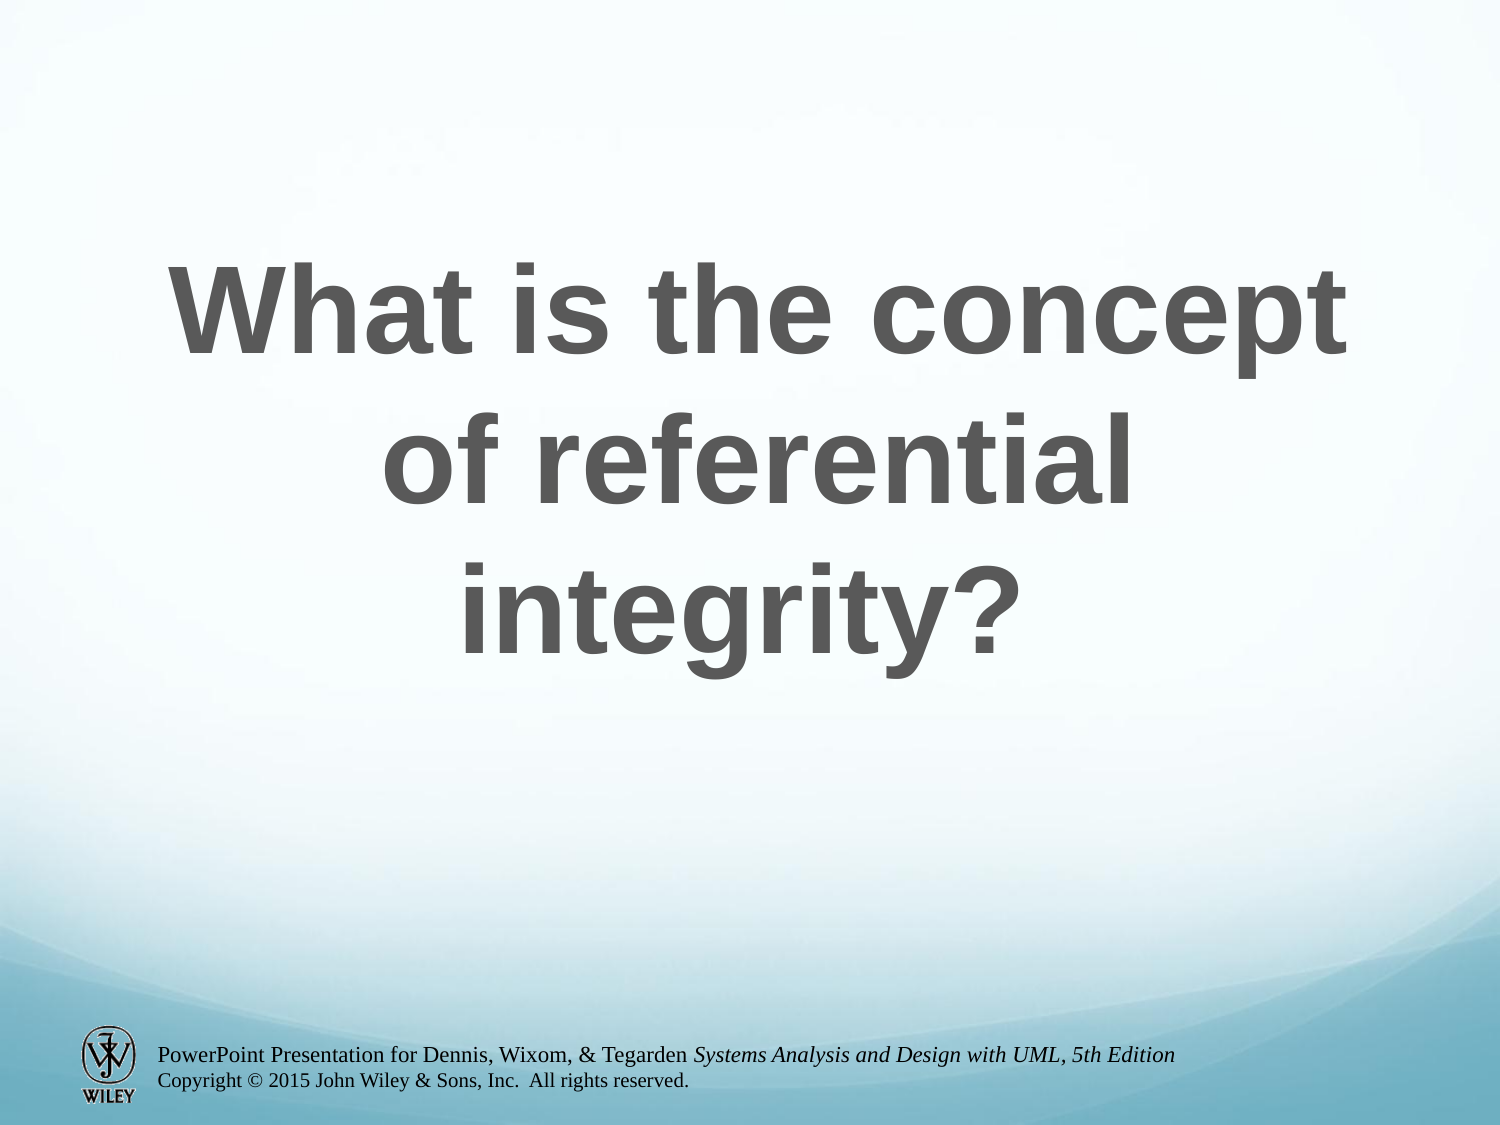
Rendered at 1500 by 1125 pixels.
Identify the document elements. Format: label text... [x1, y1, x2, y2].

picture [0, 0, 1500, 1125]
list What is the concept of referential integrity? [100, 58, 1418, 976]
